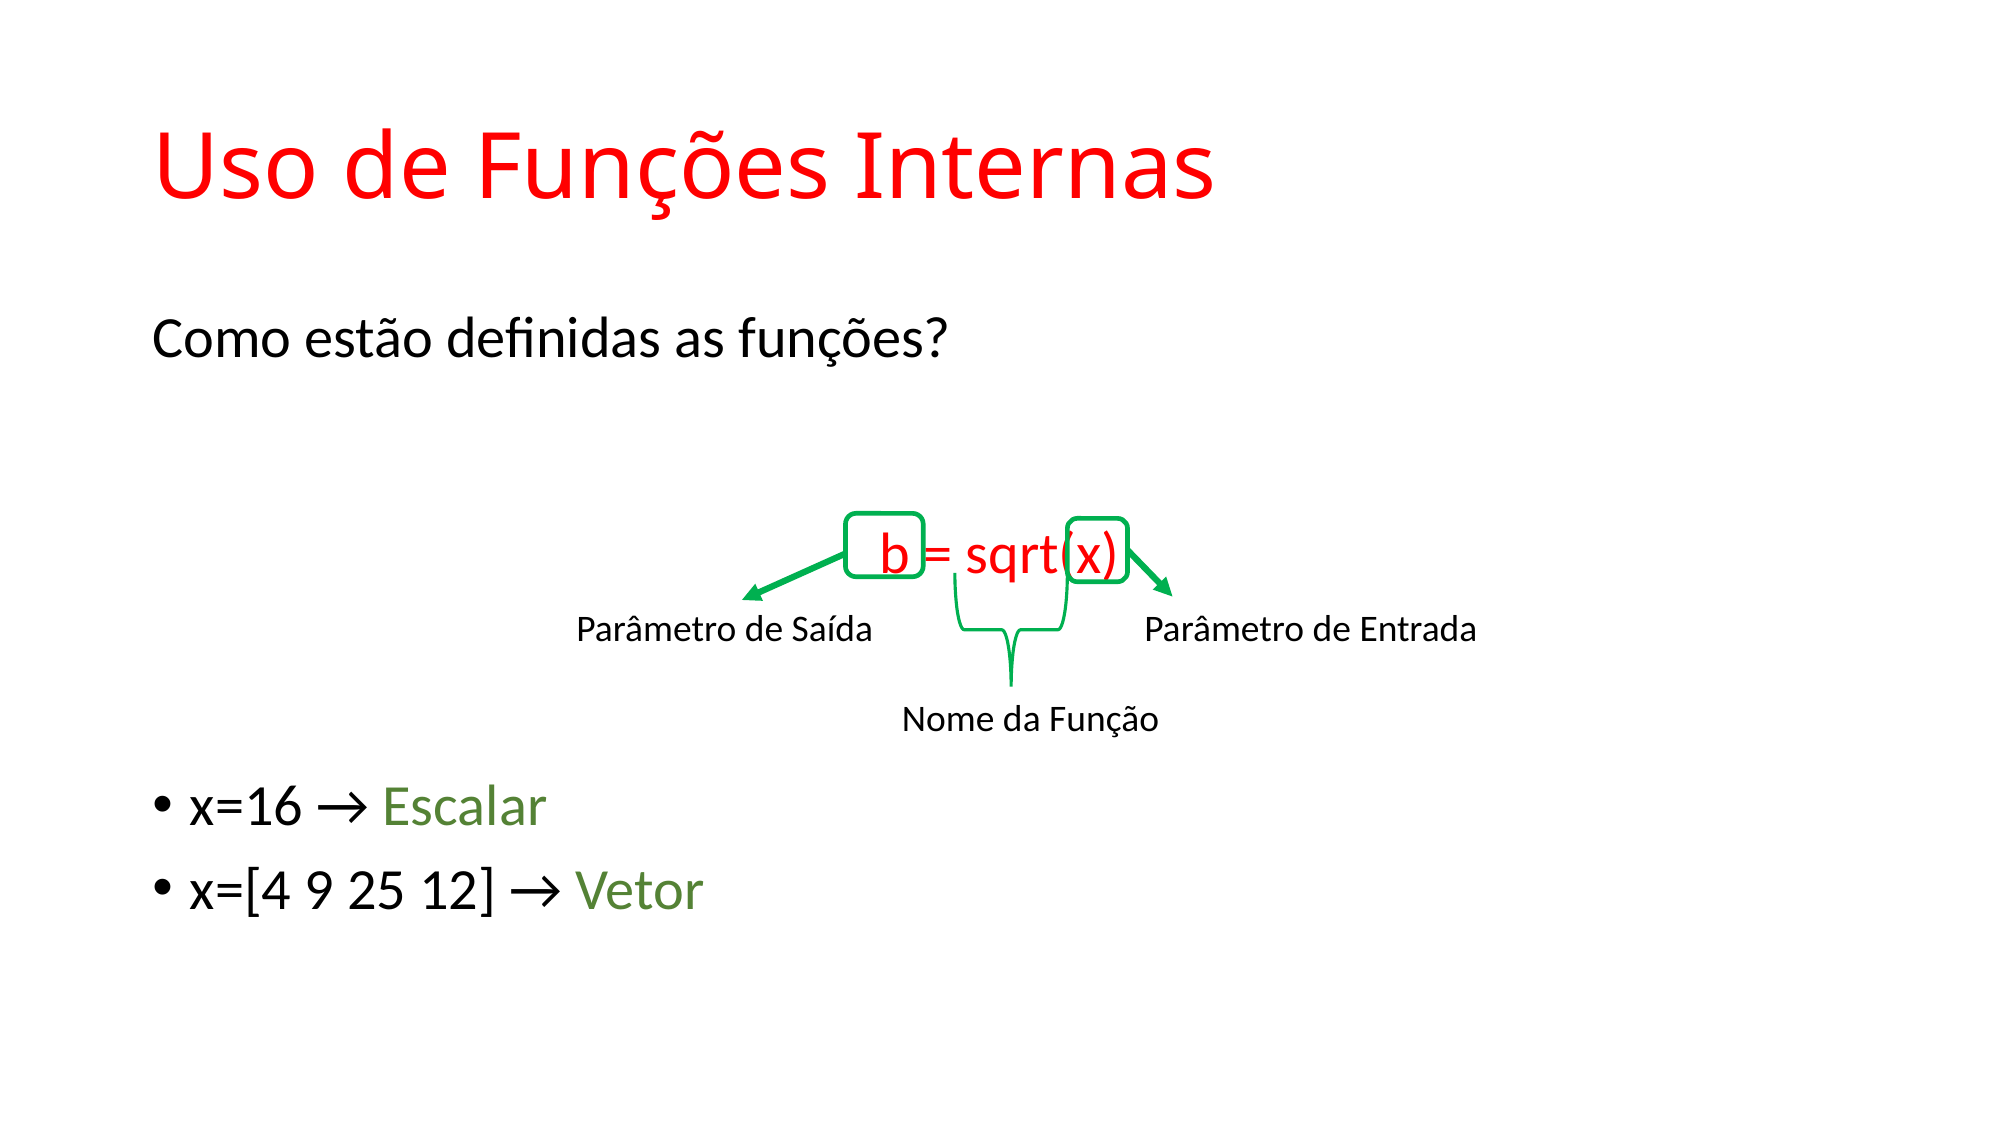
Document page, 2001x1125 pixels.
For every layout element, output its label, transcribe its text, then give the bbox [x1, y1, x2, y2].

title Uso de Funções Internas [137, 59, 1863, 278]
text_box Parâmetro de Entrada [1129, 596, 1493, 657]
text_box Nome da Função [887, 686, 1175, 747]
text_box [954, 572, 1068, 687]
text_box [1066, 517, 1129, 583]
text_box Parâmetro de Saída [561, 596, 889, 657]
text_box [741, 553, 846, 600]
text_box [1127, 550, 1173, 597]
text_box [844, 512, 925, 578]
